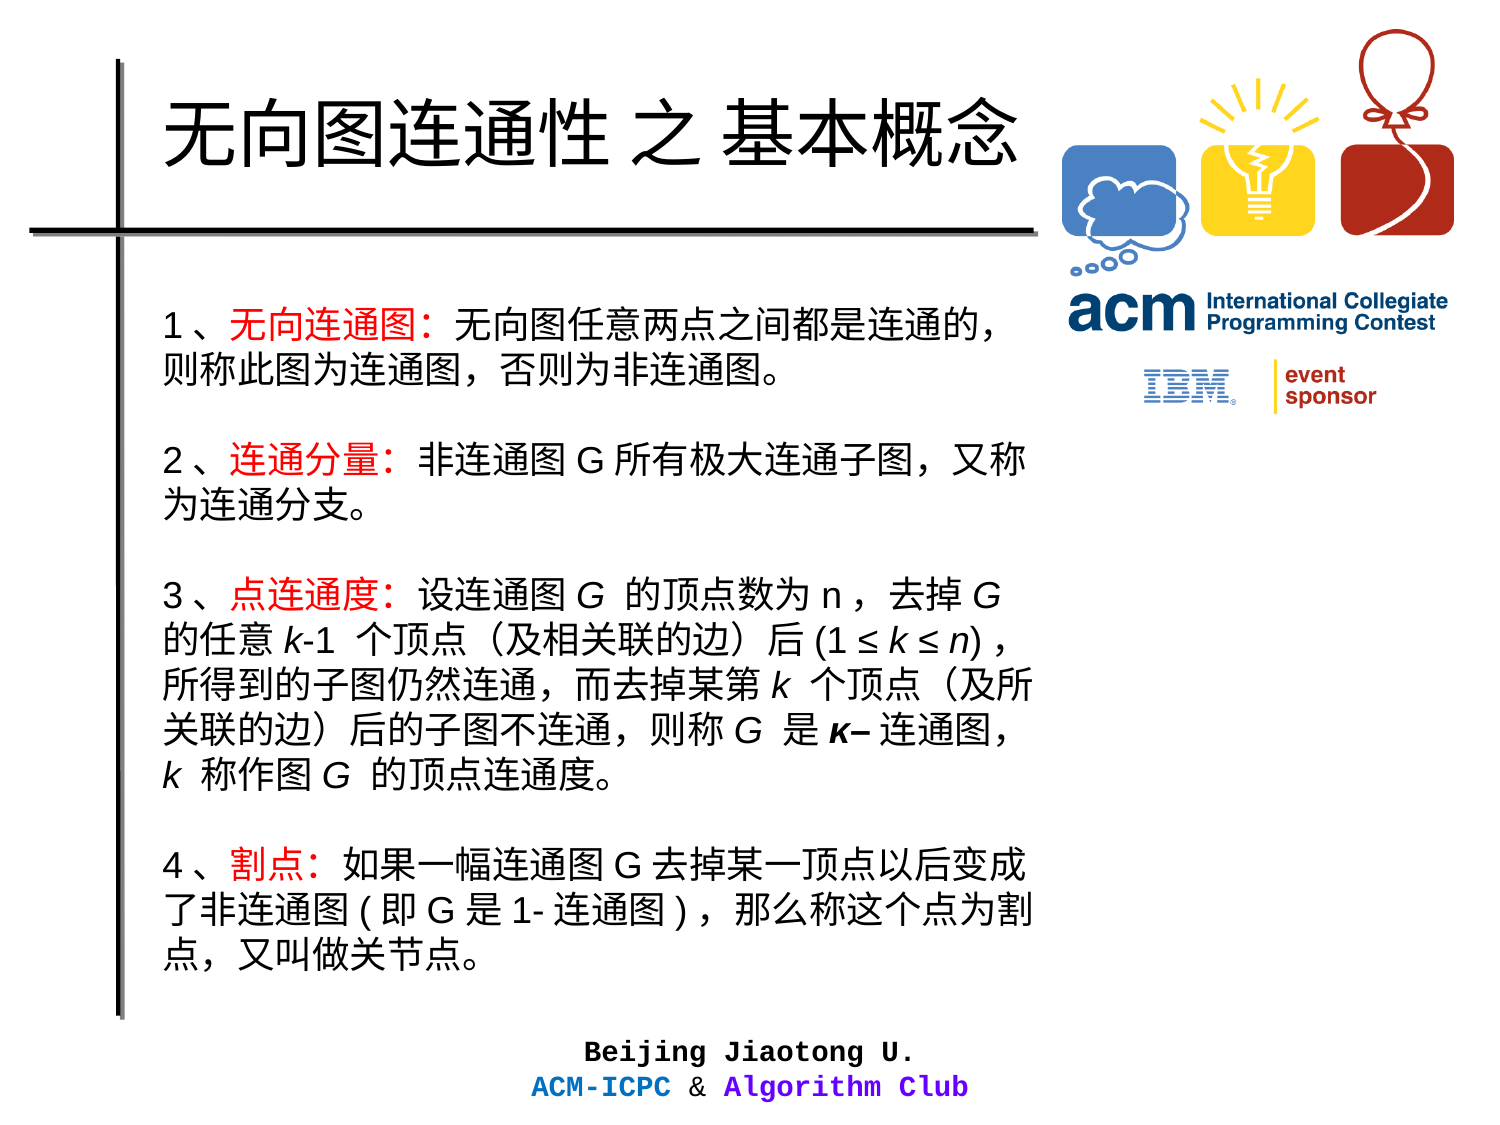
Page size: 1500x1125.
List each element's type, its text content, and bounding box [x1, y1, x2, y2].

picture [1062, 29, 1454, 414]
text_box 1、无向连通图：无向图任意两点之间都是连通的，则称此图为连通图，否则为非连通图。 2、连通分量：非连通图G所有极大连通子图，又称为连通分支。 3、点连通度：设连通图G 的顶点数为n，去掉G 的任意k-1 个顶点（及相关联的边）后(1 ≤ k ≤ n)，所得到的子图仍然连通，而去掉某第k 个顶点（及所关联的边）后的子图不连通，则称G 是κ–连通图，k 称作图G 的顶点连通度。 4、割点：如果一幅连通图G去掉某一顶点以后变成了非连通图(即G是1-连通图)，那么称这个点为割点，又叫做关节点。 [147, 293, 1069, 984]
text_box 无向图连通性 之 基本概念 [147, 78, 1176, 184]
